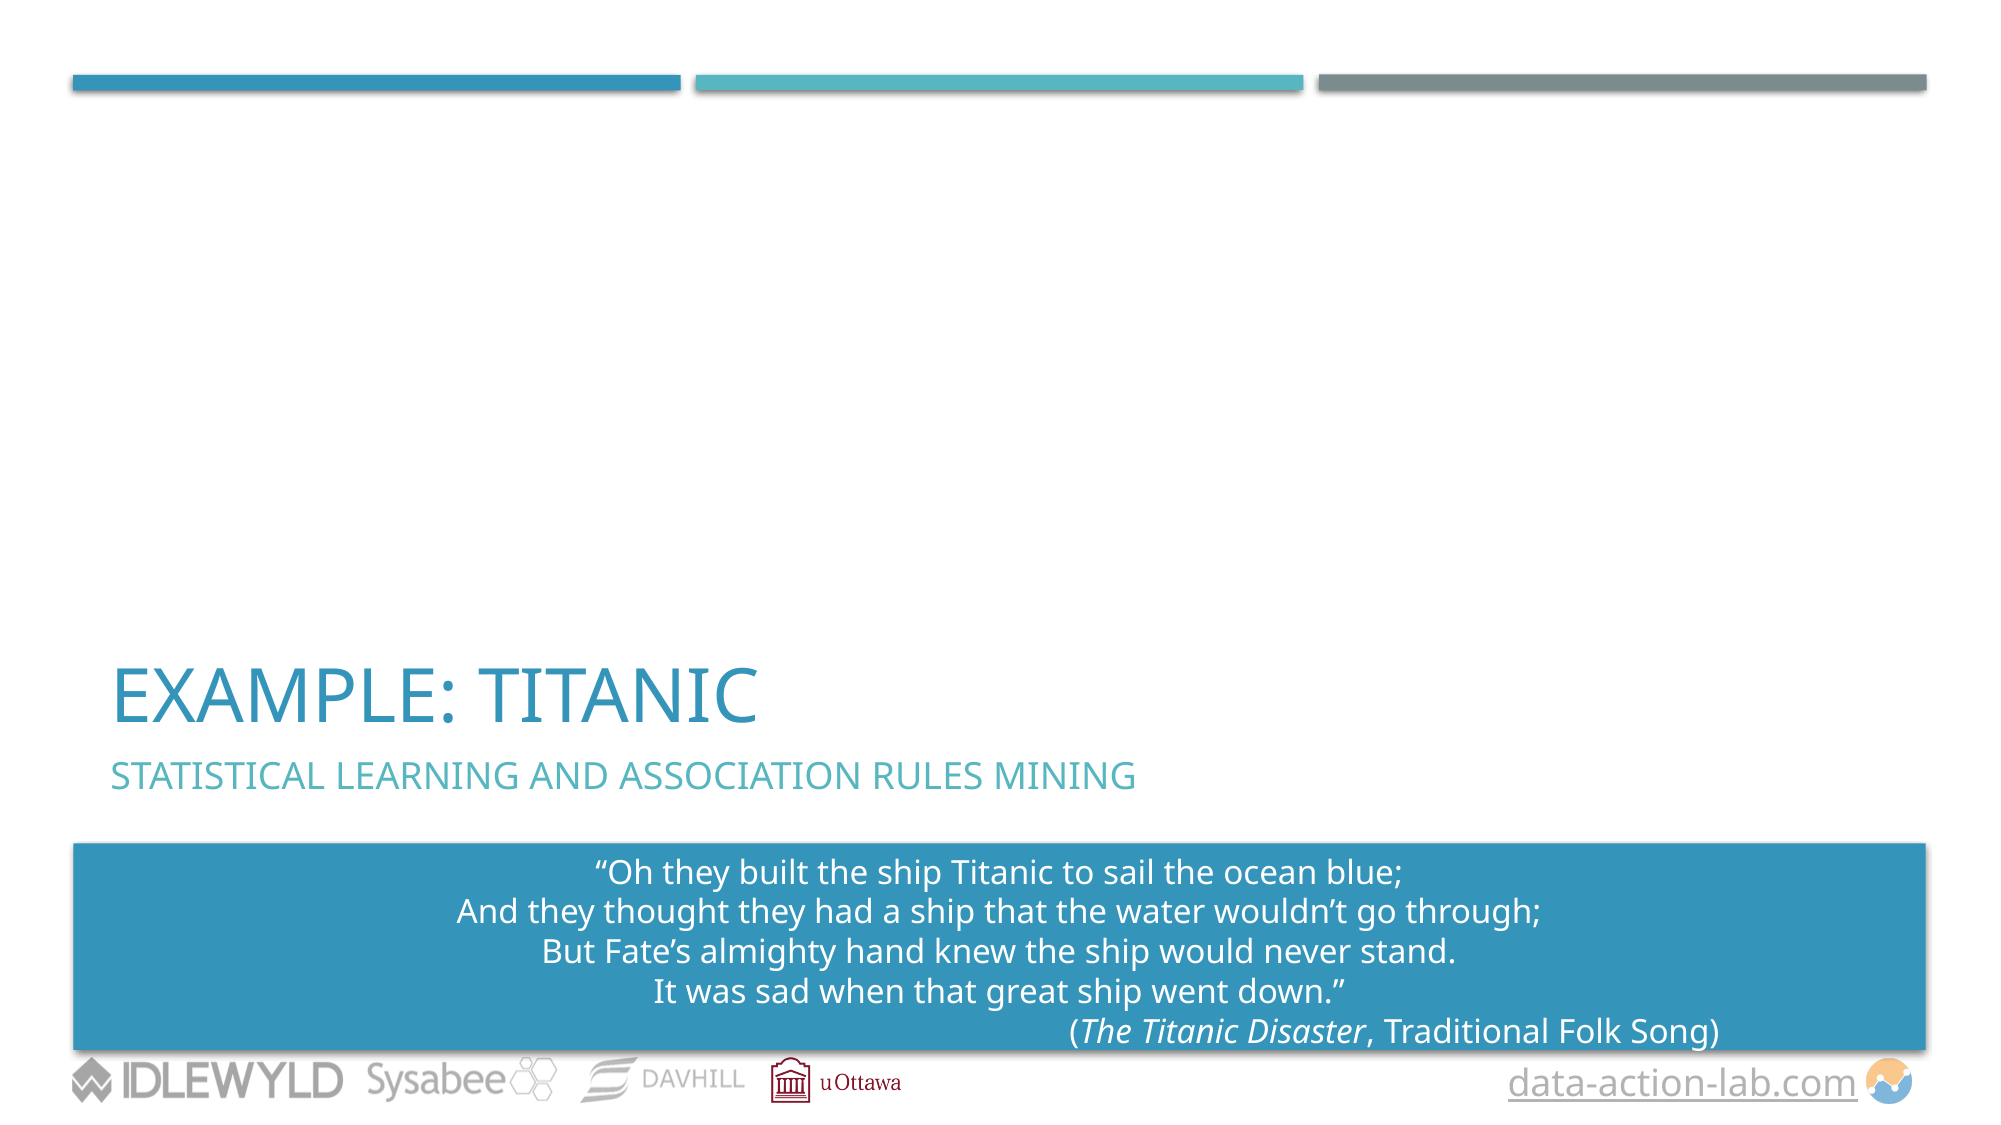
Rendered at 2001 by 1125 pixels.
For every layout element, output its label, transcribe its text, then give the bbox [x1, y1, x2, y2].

list STATISTICAL LEARNING AND ASSOCIATION RULES MINING [95, 744, 1905, 844]
picture [771, 1058, 901, 1103]
text_box “Oh they built the ship Titanic to sail the ocean blue; And they thought they had a ship that the water wouldn’t go through; But Fate’s almighty hand knew the ship would never stand. It was sad when that great ship went down.” (The Titanic Disaster, Traditional Folk Song) [256, 843, 1744, 1058]
title Example: Titanic [95, 499, 1905, 744]
picture [72, 1057, 745, 1103]
